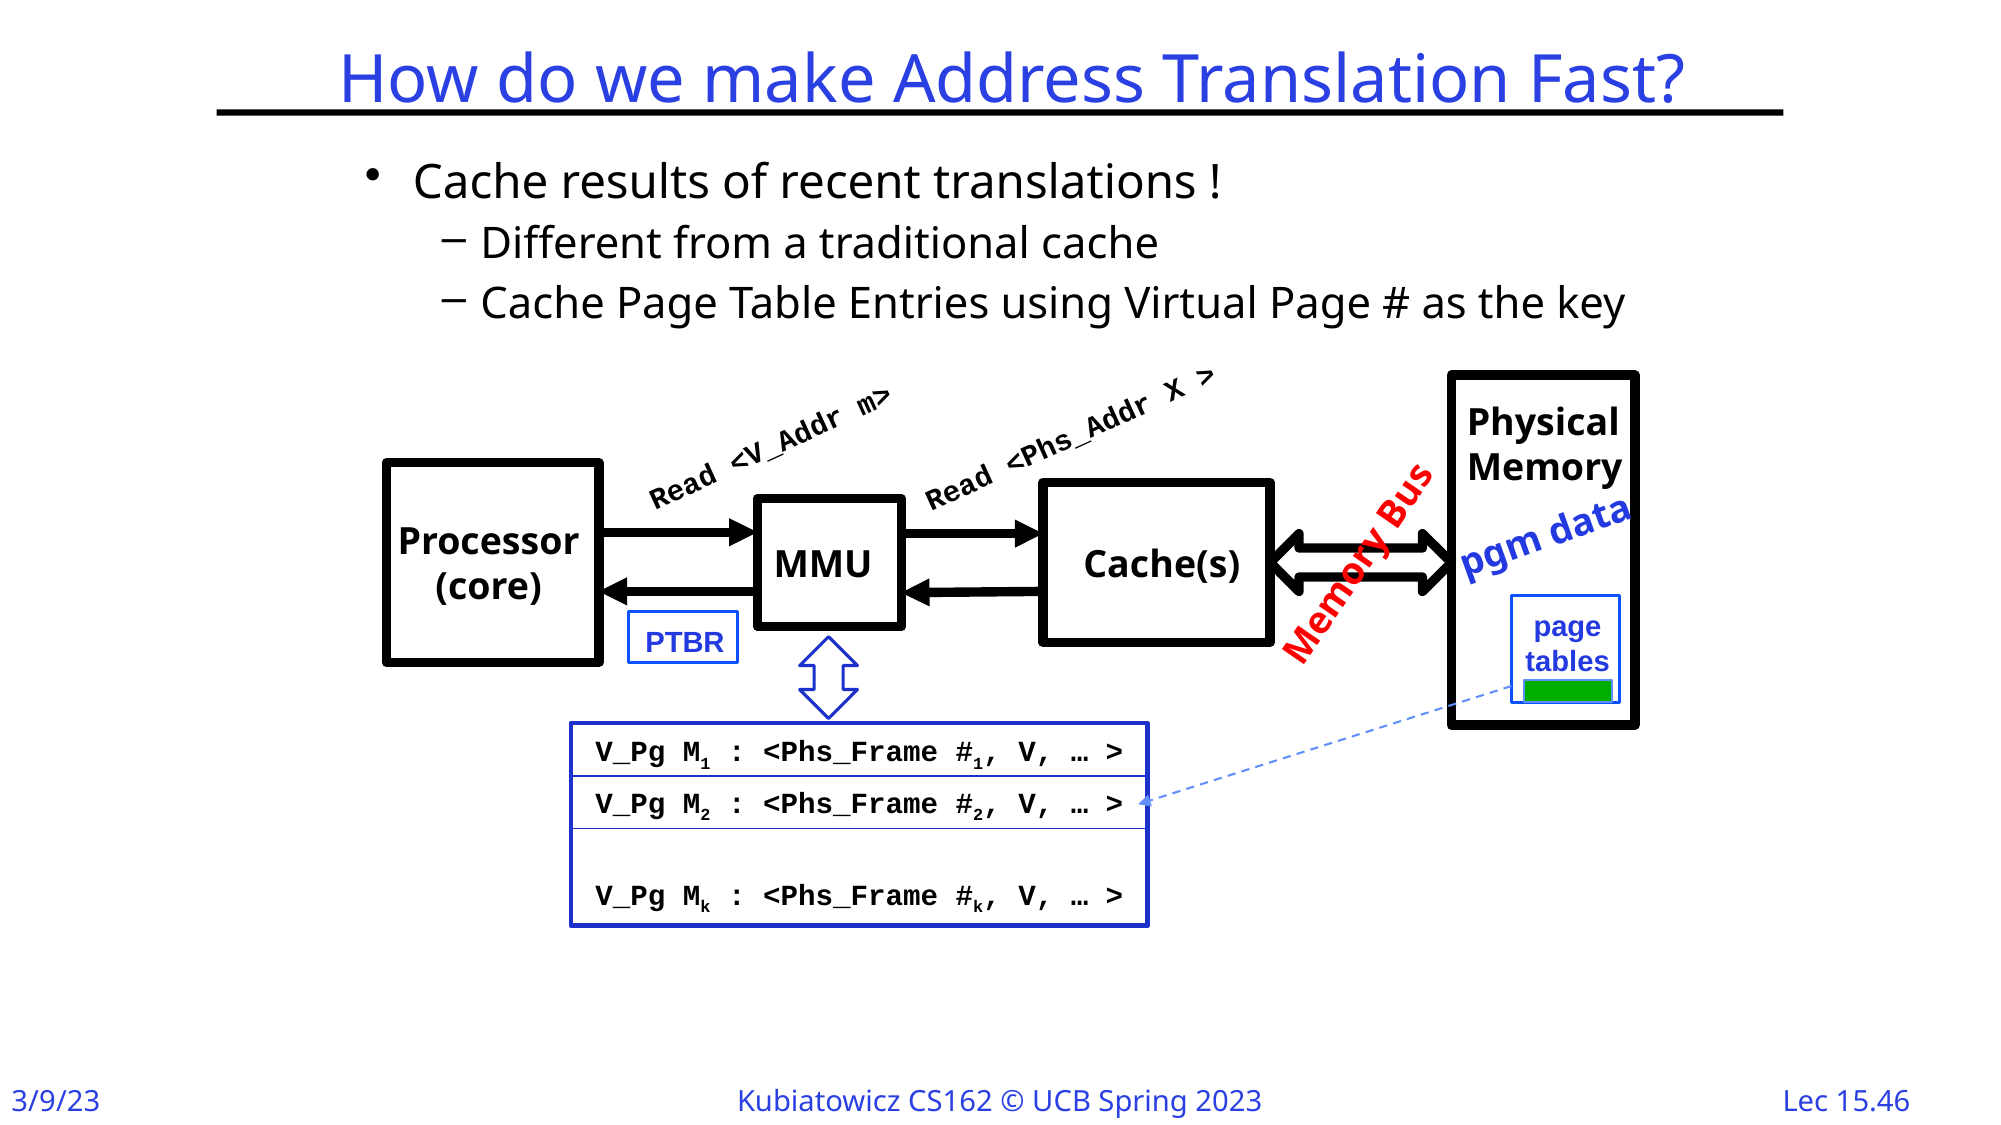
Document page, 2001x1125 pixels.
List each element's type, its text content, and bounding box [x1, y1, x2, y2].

text_box pgm data [1436, 469, 1654, 597]
text_box Read <V_Addr m> [626, 361, 914, 529]
list Cache results of recent translations ! Different from a traditional cache Cache Page Table Entries using Virtual Page # as the key [350, 149, 1650, 338]
text_box [1451, 533, 1635, 726]
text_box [624, 611, 746, 635]
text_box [570, 636, 1148, 927]
text_box [1451, 375, 1635, 534]
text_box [1144, 685, 1512, 803]
text_box [1384, 533, 1446, 592]
text_box [386, 462, 599, 663]
text_box [1270, 533, 1329, 592]
text_box Memory Bus [1256, 436, 1456, 684]
text_box Processor (core) [382, 509, 386, 615]
title How do we make Address Translation Fast? [312, 37, 1713, 125]
text_box [757, 498, 902, 627]
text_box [1506, 595, 1629, 703]
text_box Read <Phs_Addr X > [902, 340, 1237, 530]
text_box [1043, 482, 1271, 643]
